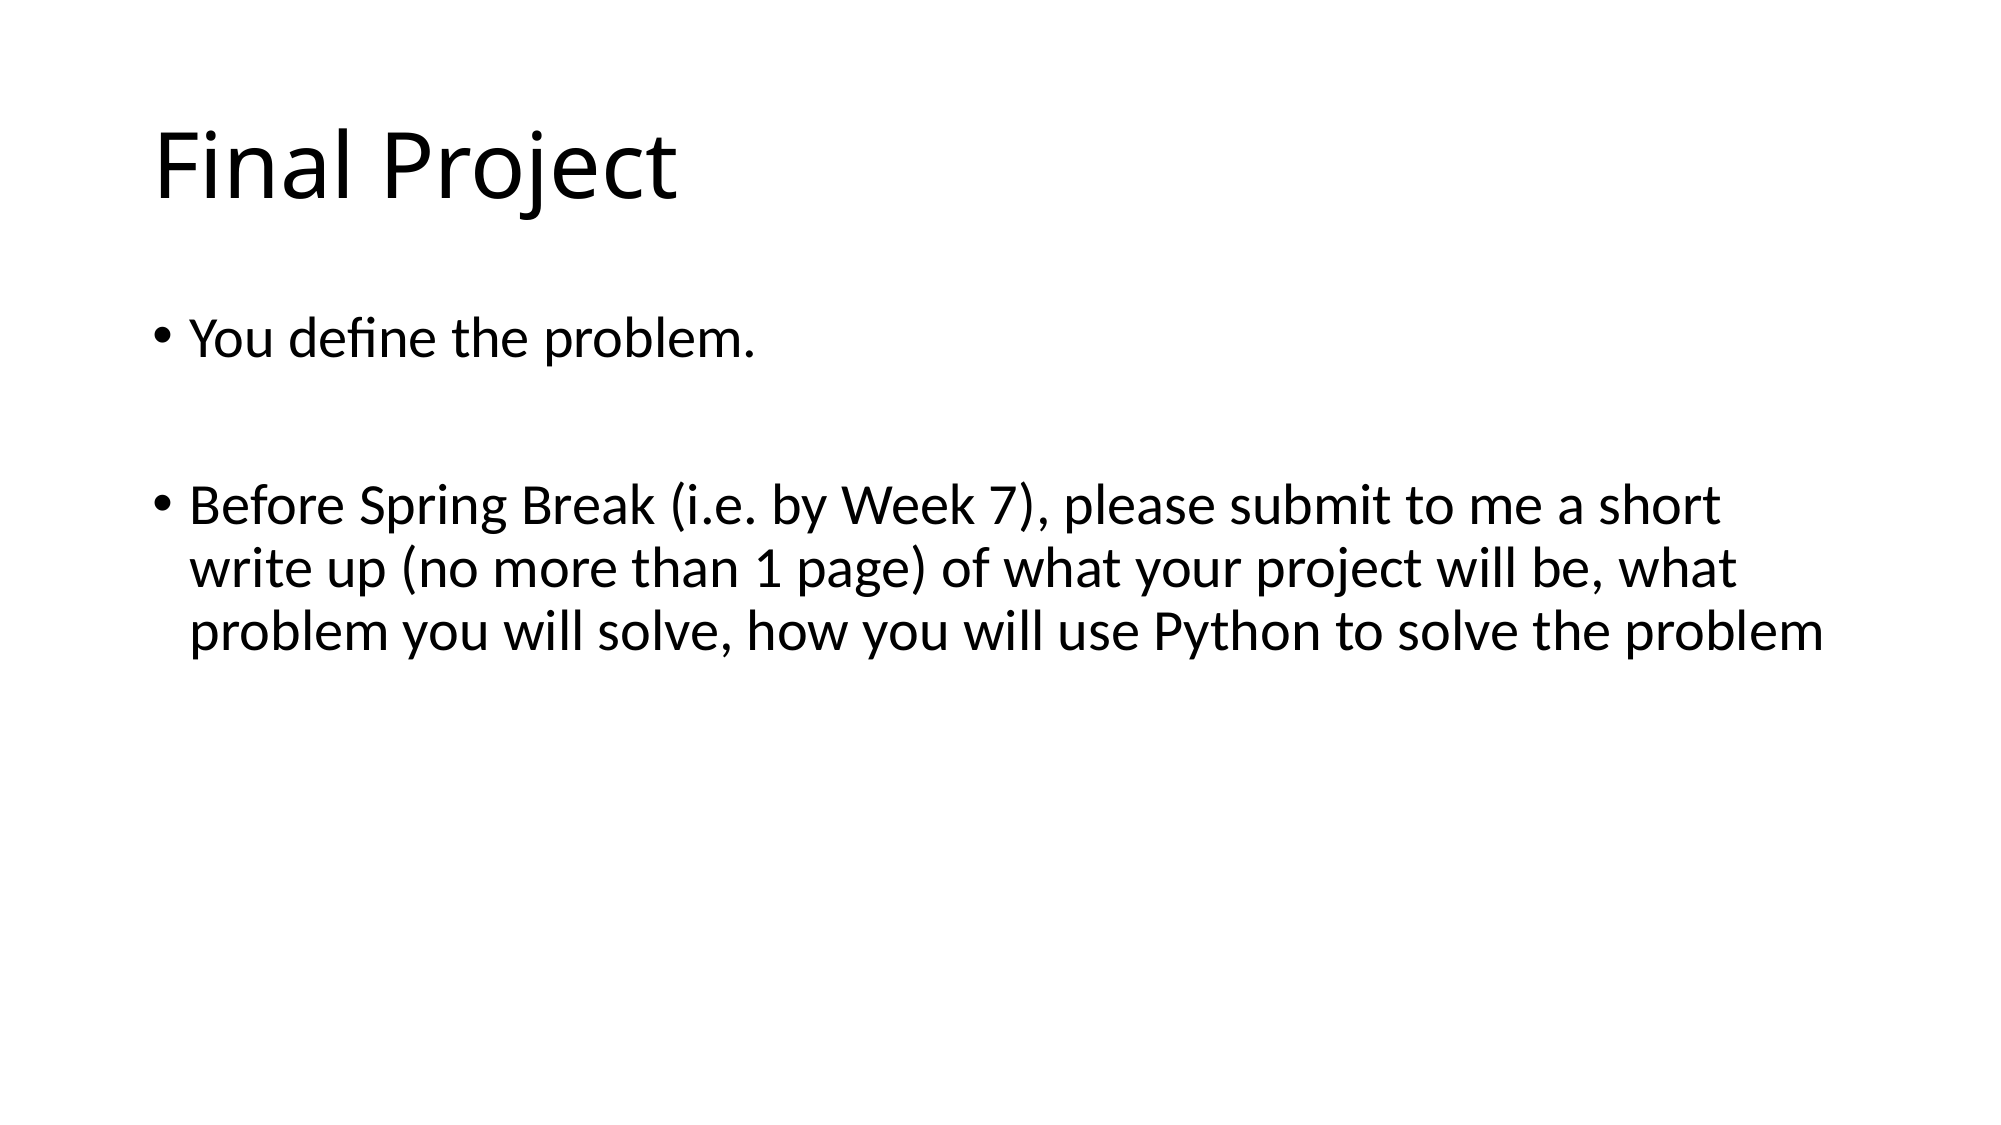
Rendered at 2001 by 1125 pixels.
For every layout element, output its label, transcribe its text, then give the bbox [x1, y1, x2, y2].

list You define the problem. Before Spring Break (i.e. by Week 7), please submit to me a short write up (no more than 1 page) of what your project will be, what problem you will solve, how you will use Python to solve the problem [137, 299, 1863, 1014]
title Final Project [137, 59, 1863, 278]
